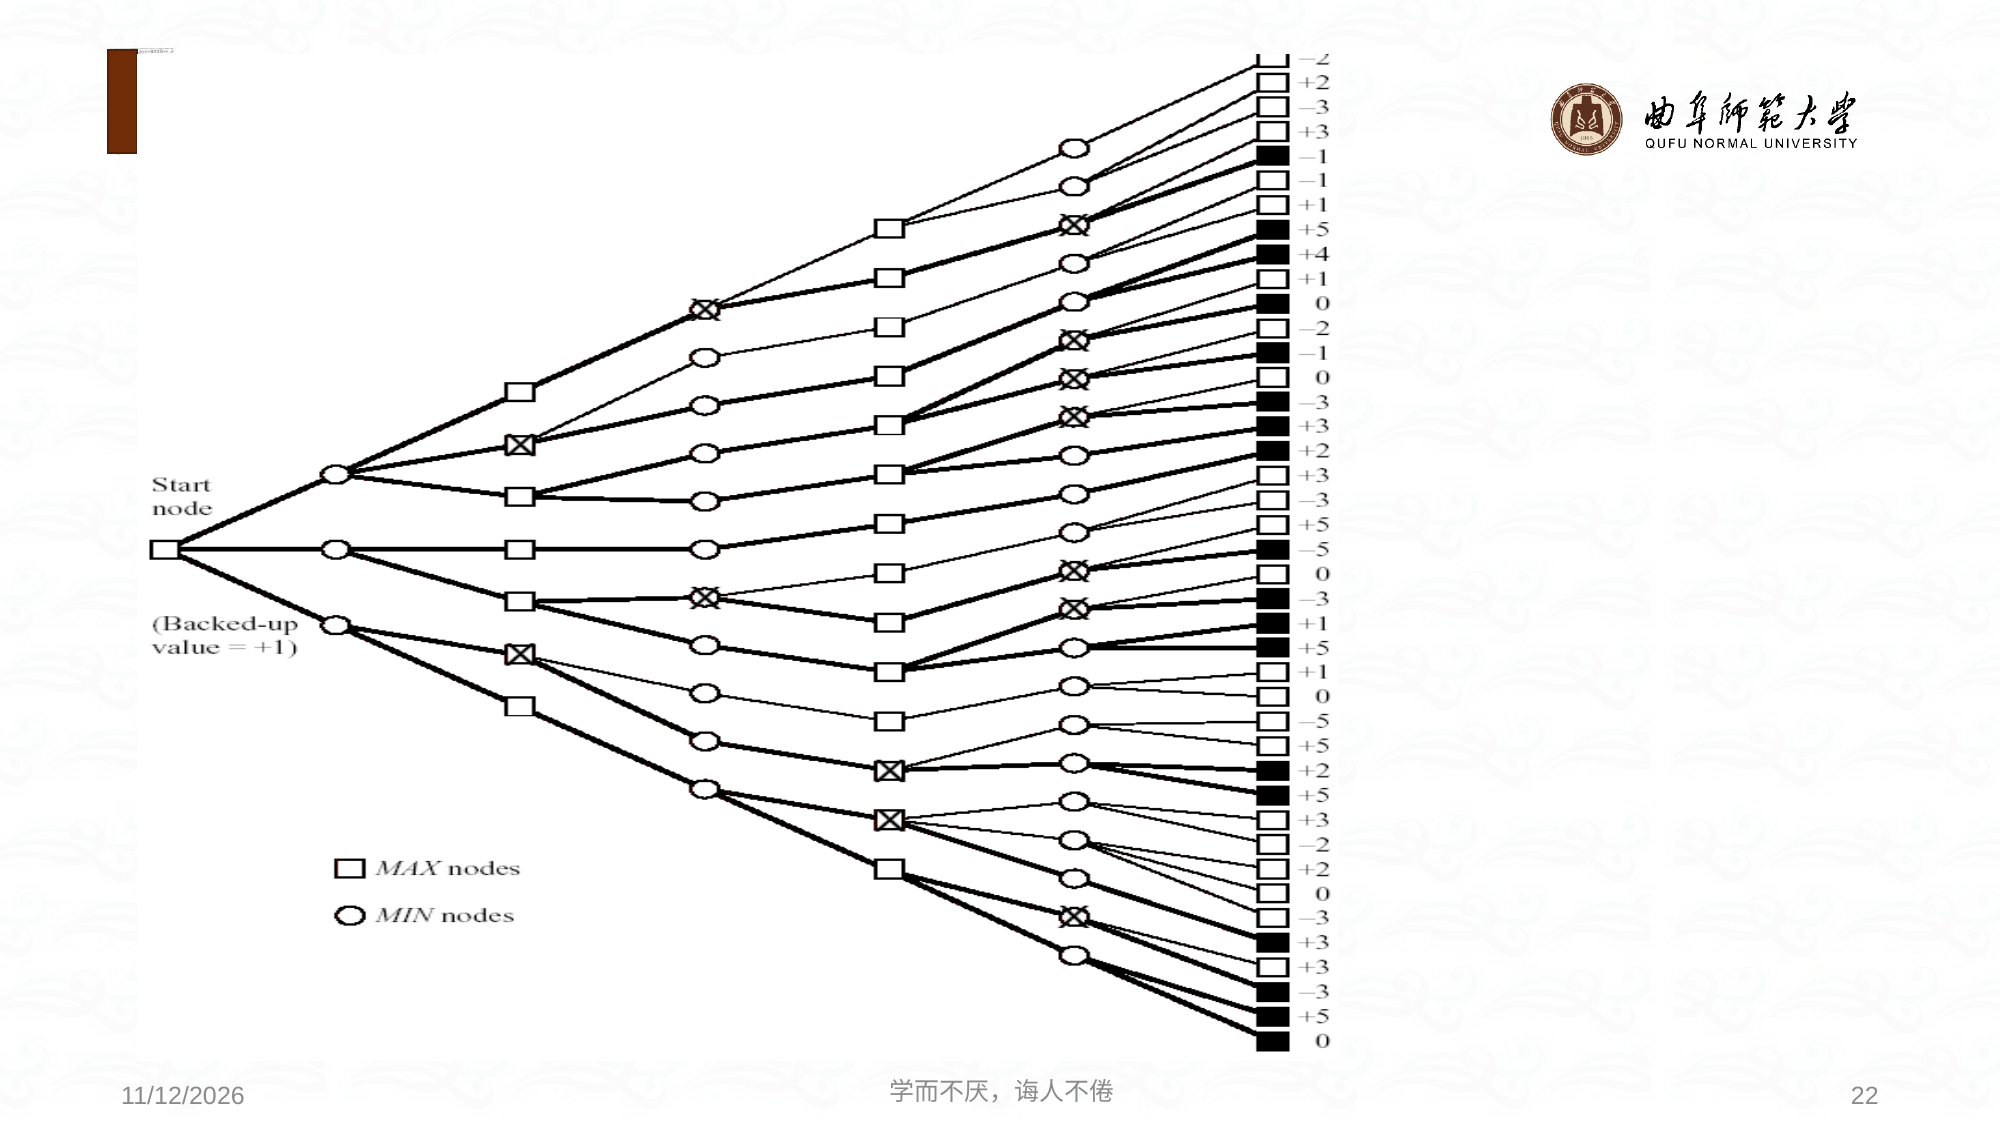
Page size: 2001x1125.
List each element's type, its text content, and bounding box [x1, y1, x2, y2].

slide_number 22 [1443, 1065, 1894, 1125]
picture [108, 46, 1338, 1061]
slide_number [106, 1065, 557, 1125]
picture [1543, 75, 1894, 158]
footer 学而不厌，诲人不倦 [664, 1063, 1340, 1124]
